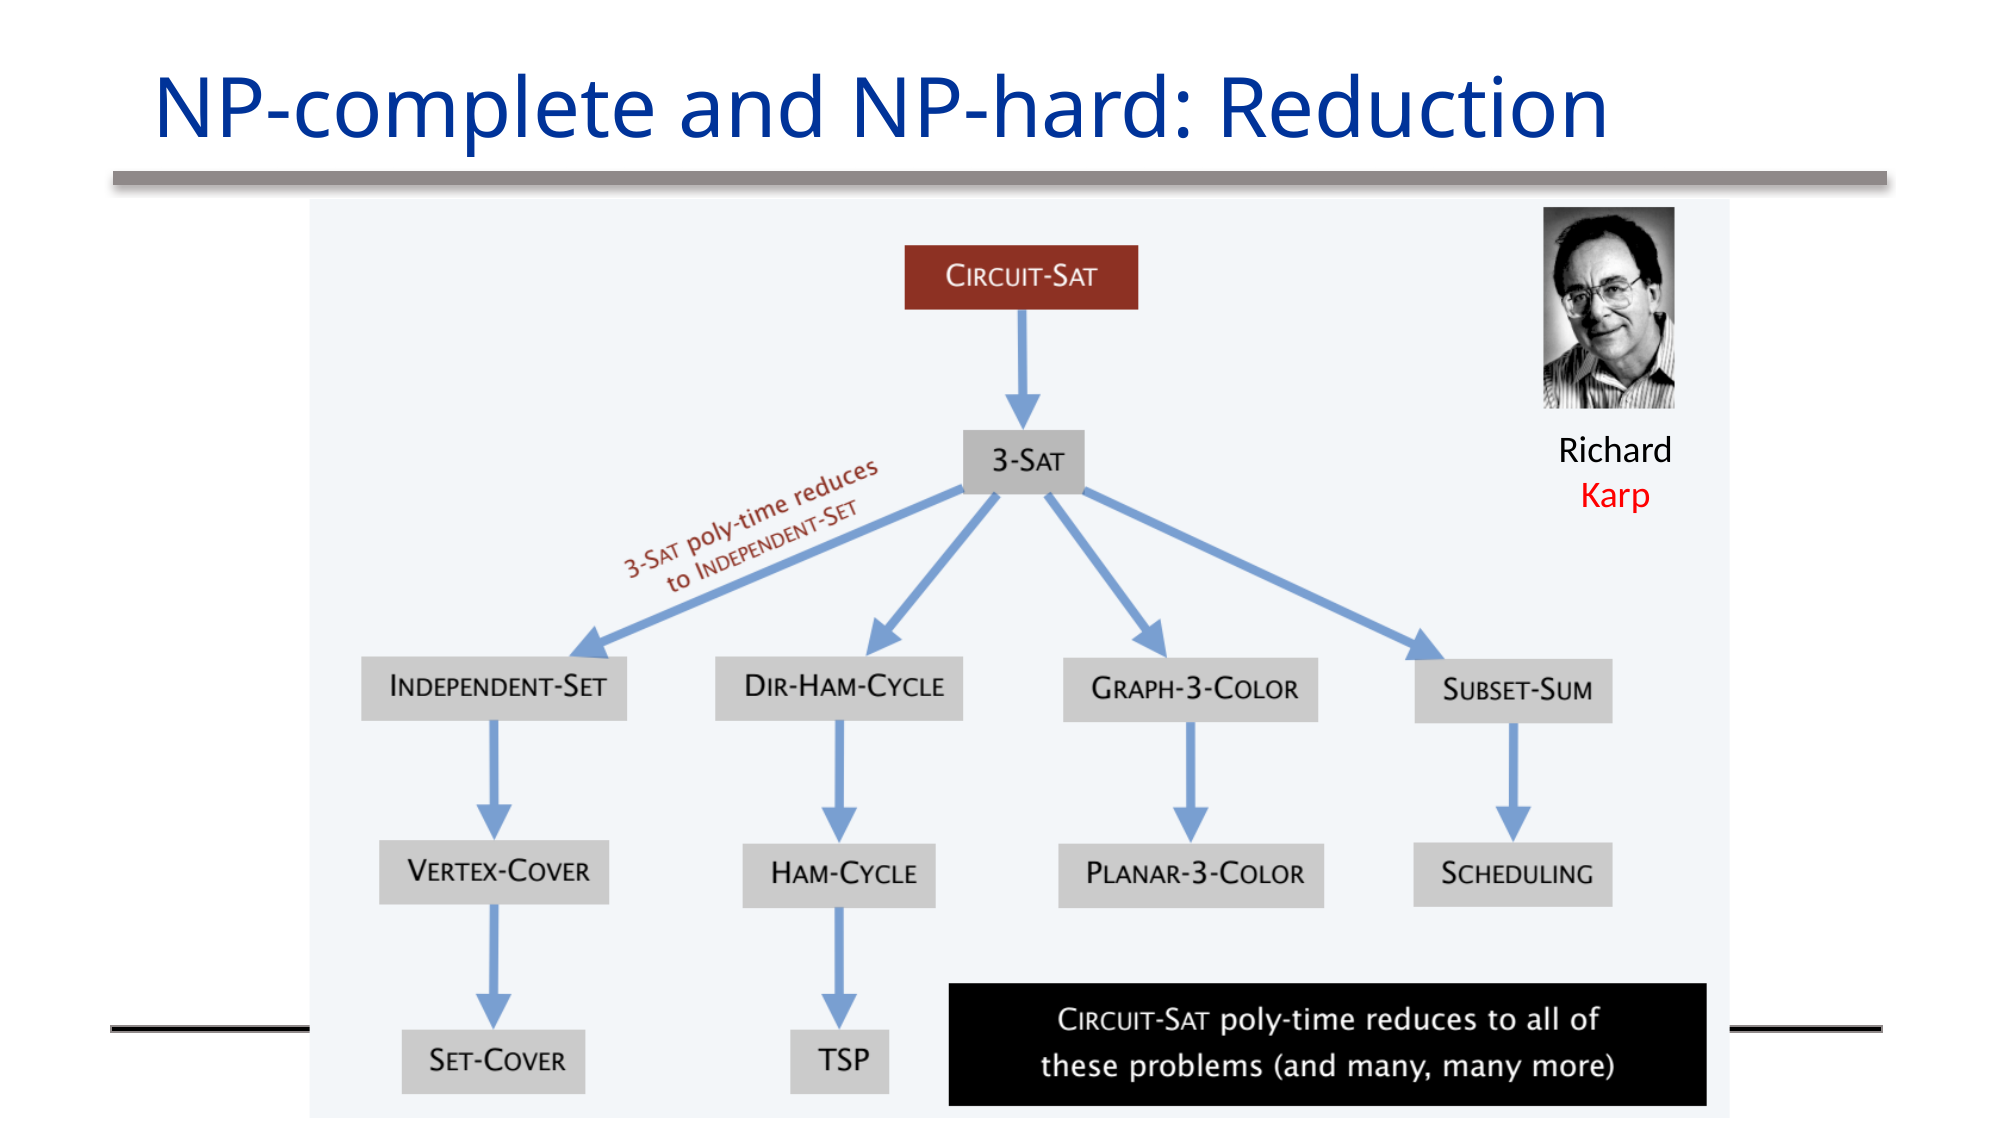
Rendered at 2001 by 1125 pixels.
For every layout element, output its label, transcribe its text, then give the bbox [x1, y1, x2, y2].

picture [309, 199, 1730, 1118]
text_box Richard Karp [1730, 417, 1736, 523]
title NP-complete and NP-hard: Reduction [137, 37, 1818, 185]
